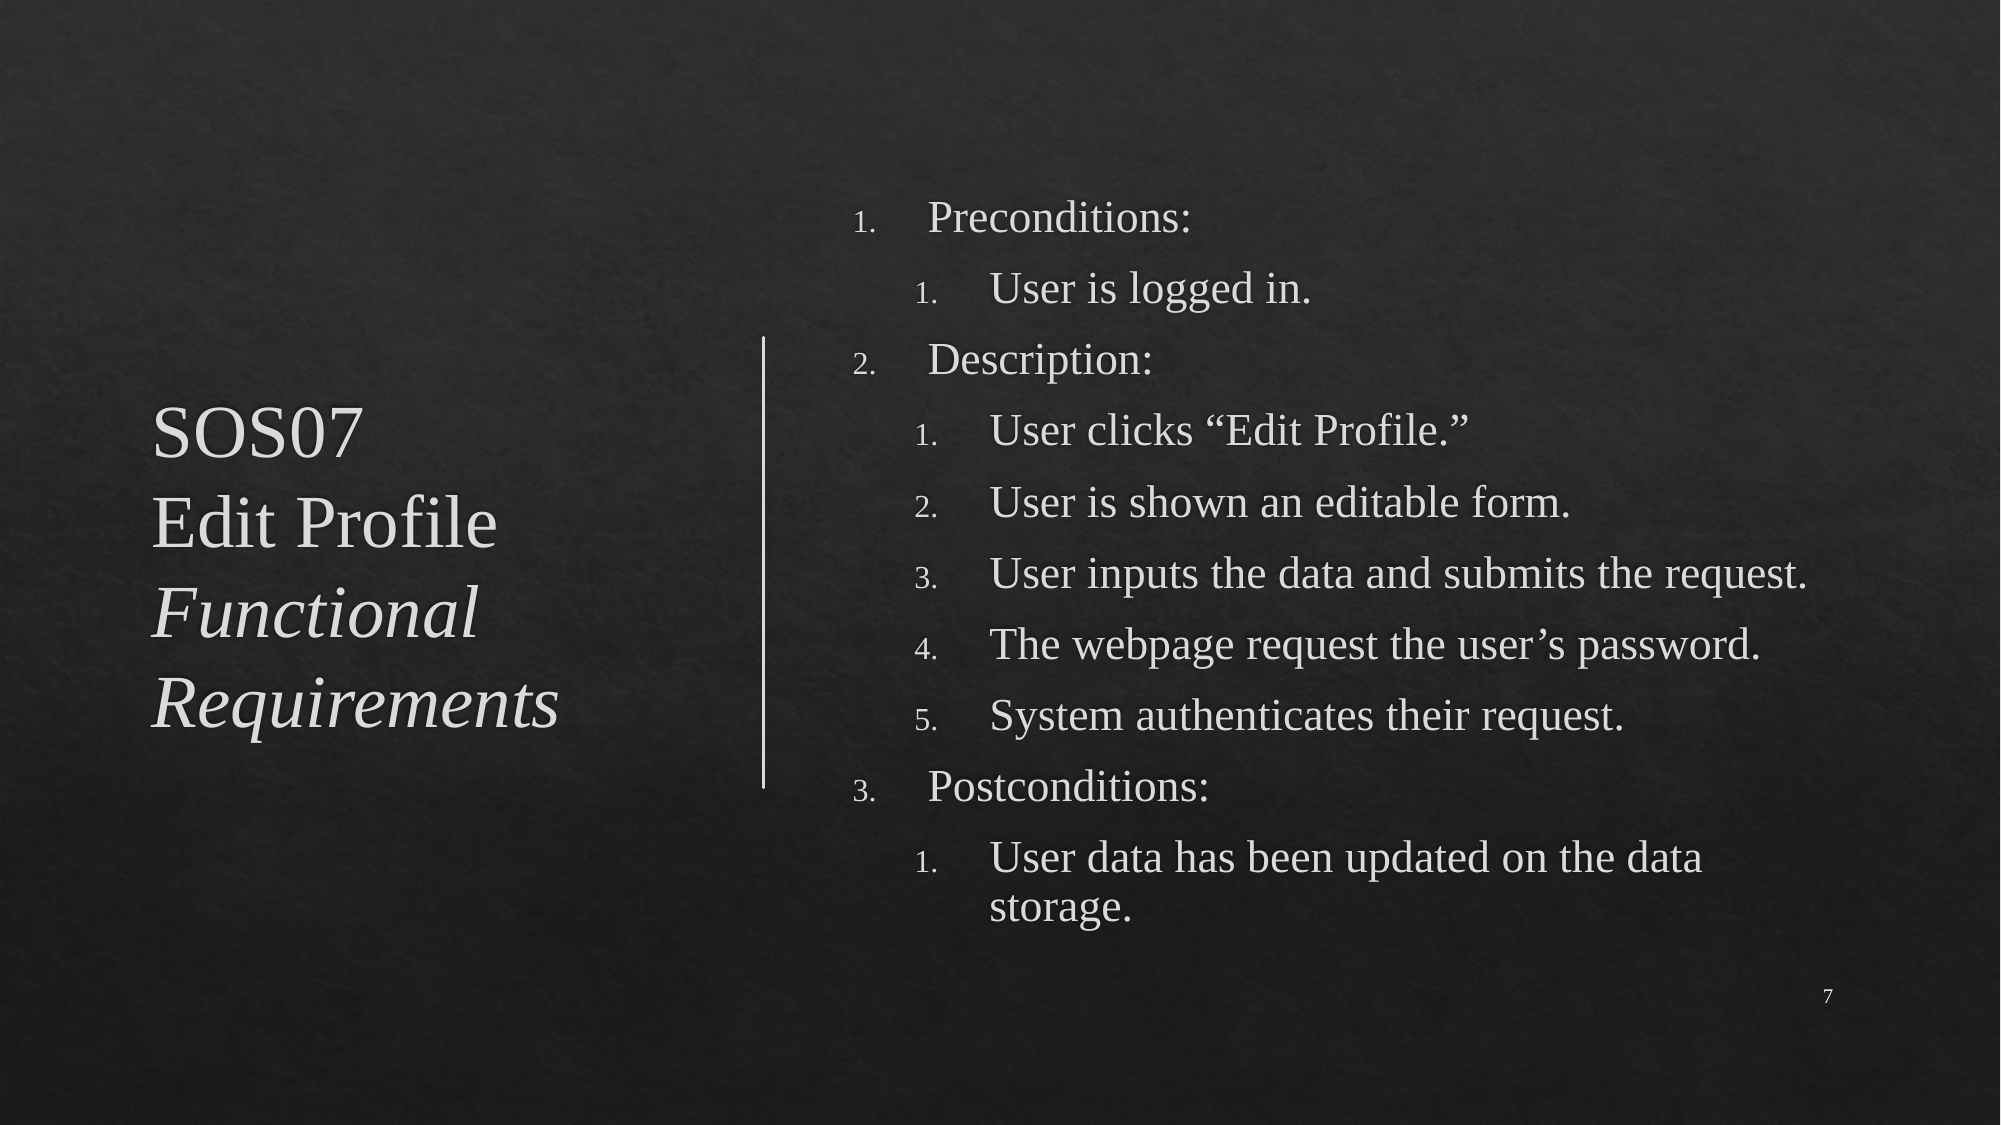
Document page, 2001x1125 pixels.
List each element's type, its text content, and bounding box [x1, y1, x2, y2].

list Preconditions: User is logged in. Description: User clicks “Edit Profile.” User is shown an editable form. User inputs the data and submits the request. The webpage request the user’s password. System authenticates their request. Postconditions: User data has been updated on the data storage. [837, 183, 1874, 942]
title SOS07 Edit Profile Functional Requirements [136, 183, 709, 942]
text_box [0, 0, 2000, 1125]
slide_number 7 [1724, 965, 1849, 1025]
